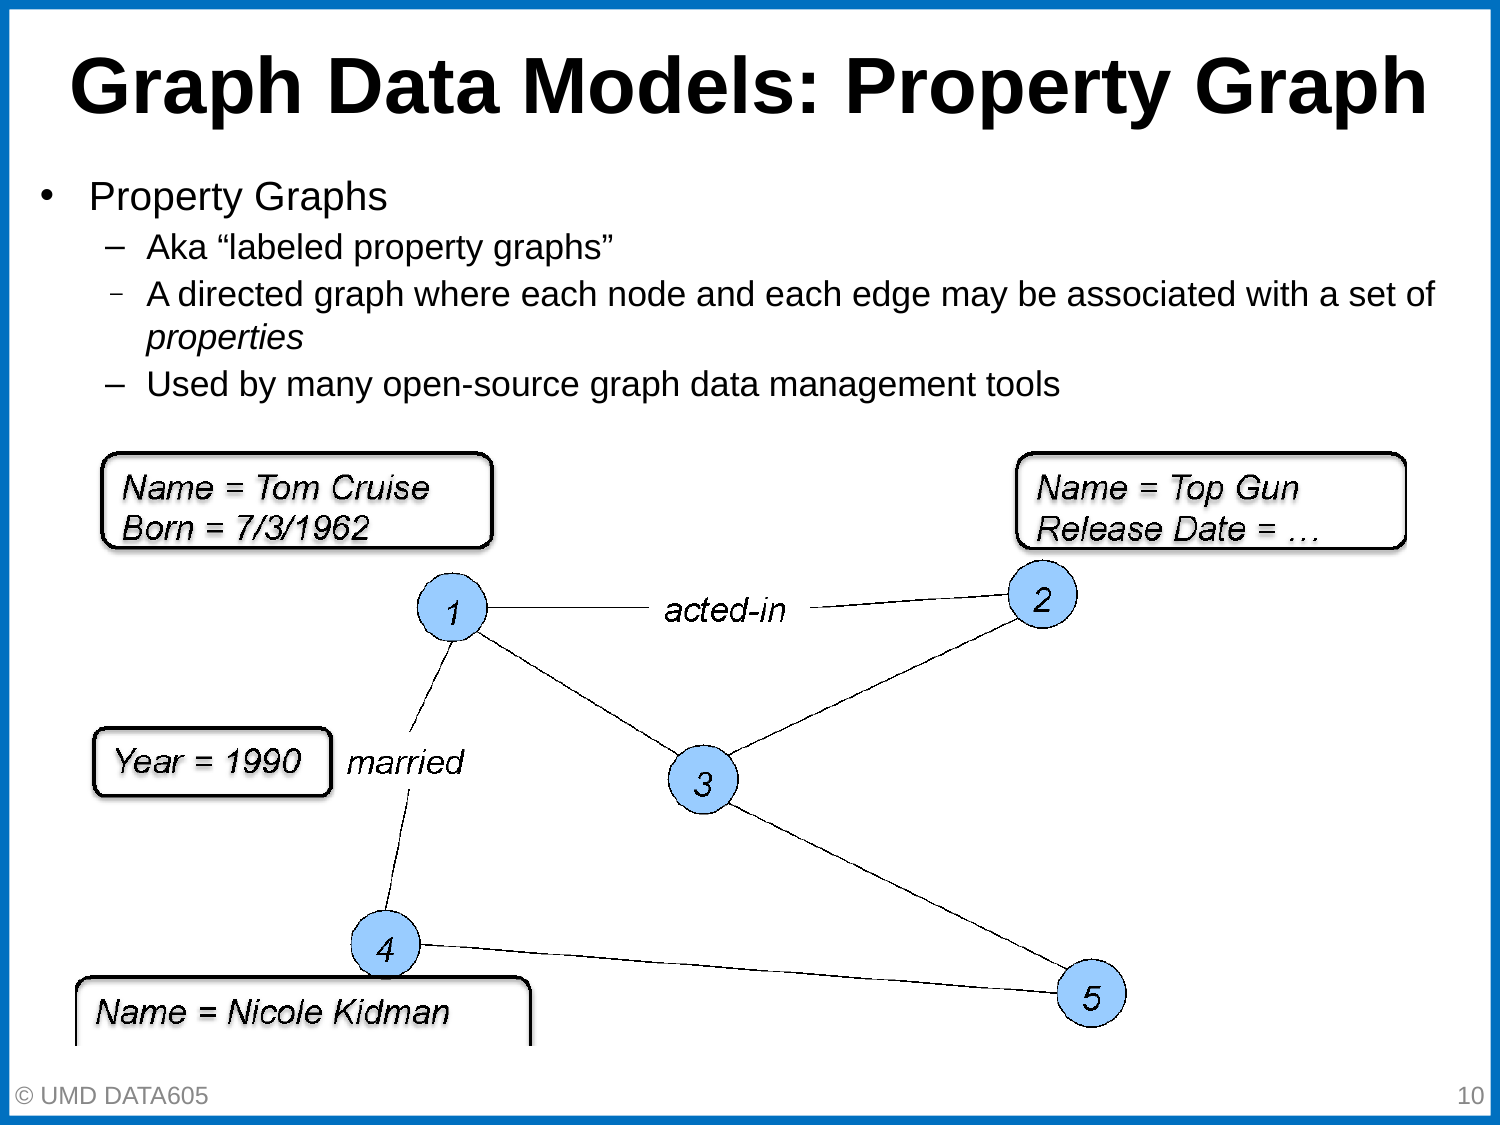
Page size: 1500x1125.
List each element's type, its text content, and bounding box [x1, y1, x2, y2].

title Graph Data Models: Property Graph [24, 24, 1475, 138]
list Property Graphs Aka “labeled property graphs” A directed graph where each node and each edge may be associated with a set of properties Used by many open-source graph data management tools [24, 162, 1475, 413]
slide_number ‹#› [1149, 1065, 1500, 1125]
picture [74, 450, 1407, 1047]
